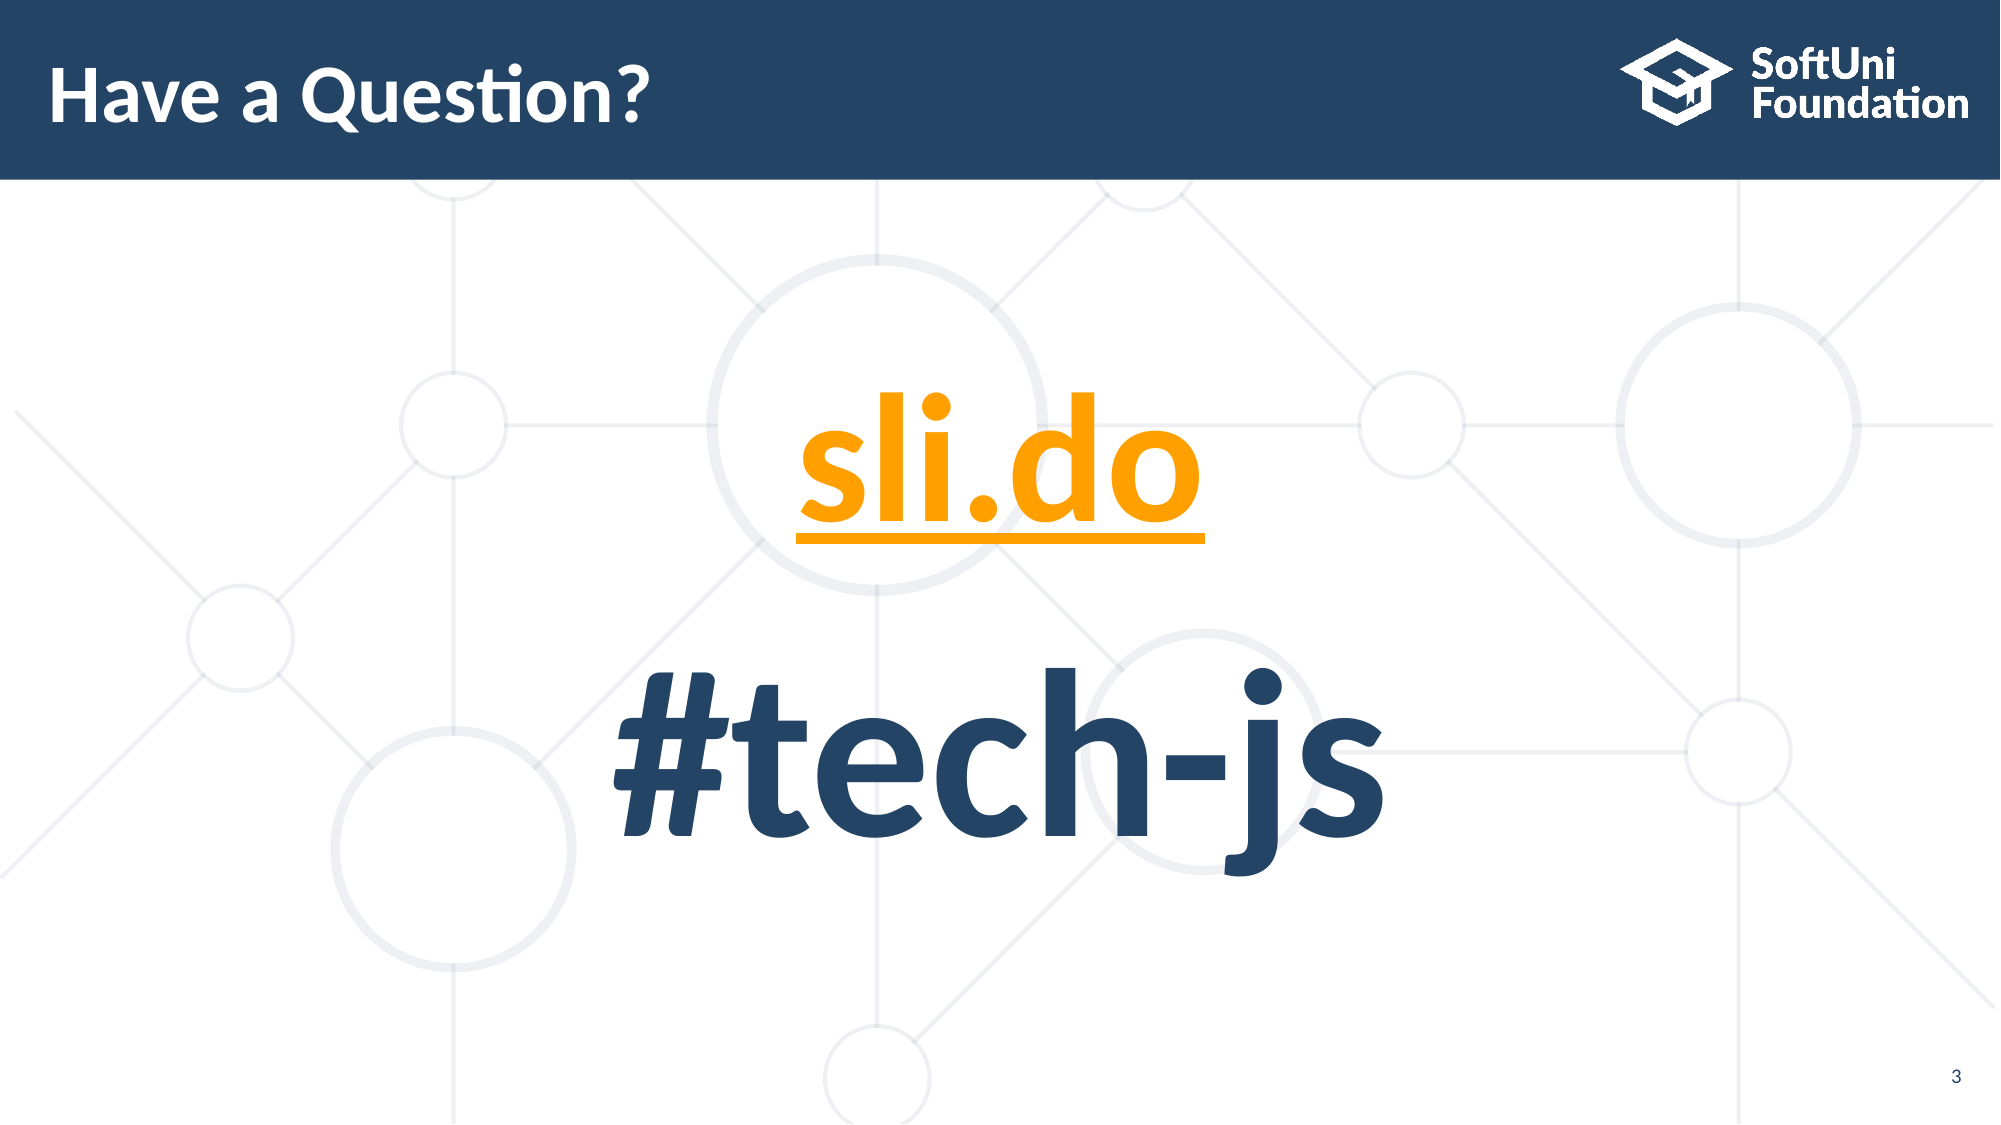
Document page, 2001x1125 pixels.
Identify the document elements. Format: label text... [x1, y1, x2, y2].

title Have a Question? [31, 16, 1591, 162]
list sli.do #tech-js [31, 196, 1970, 1050]
picture [1619, 38, 1968, 126]
slide_number 3 [1897, 1049, 1968, 1101]
